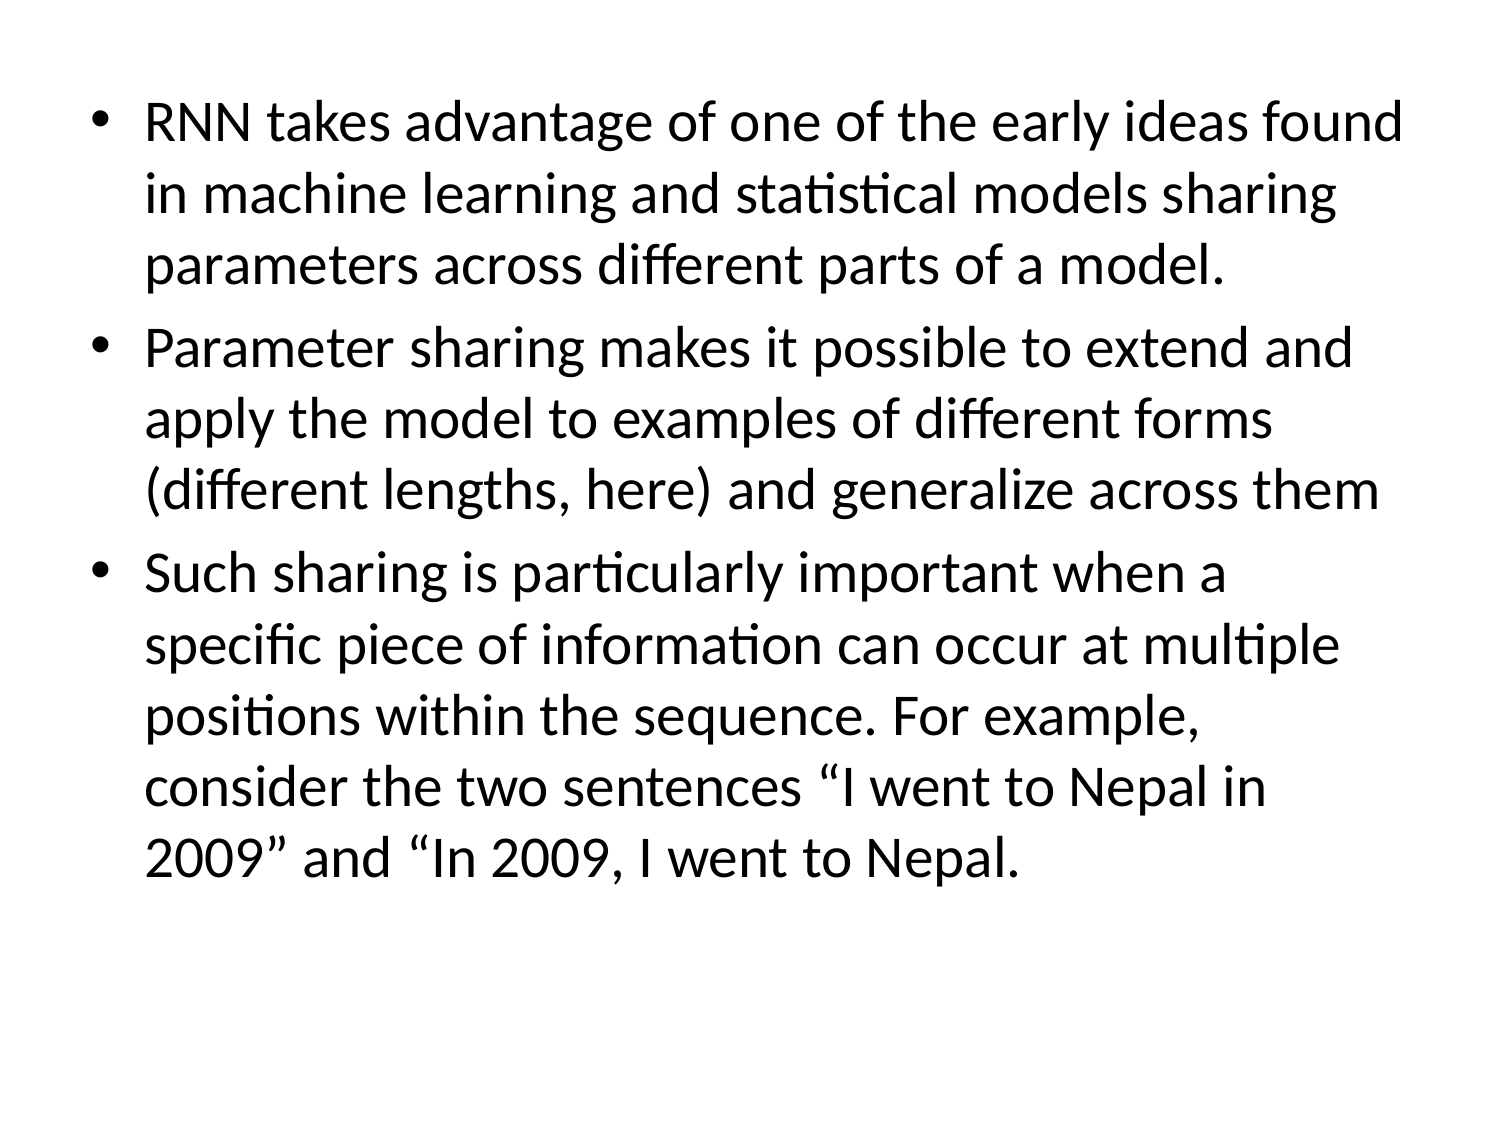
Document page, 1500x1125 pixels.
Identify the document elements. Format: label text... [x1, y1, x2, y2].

list RNN takes advantage of one of the early ideas found in machine learning and statistical models sharing parameters across different parts of a model. Parameter sharing makes it possible to extend and apply the model to examples of different forms (different lengths, here) and generalize across them Such sharing is particularly important when a specific piece of information can occur at multiple positions within the sequence. For example, consider the two sentences “I went to Nepal in 2009” and “In 2009, I went to Nepal. [75, 75, 1425, 1005]
